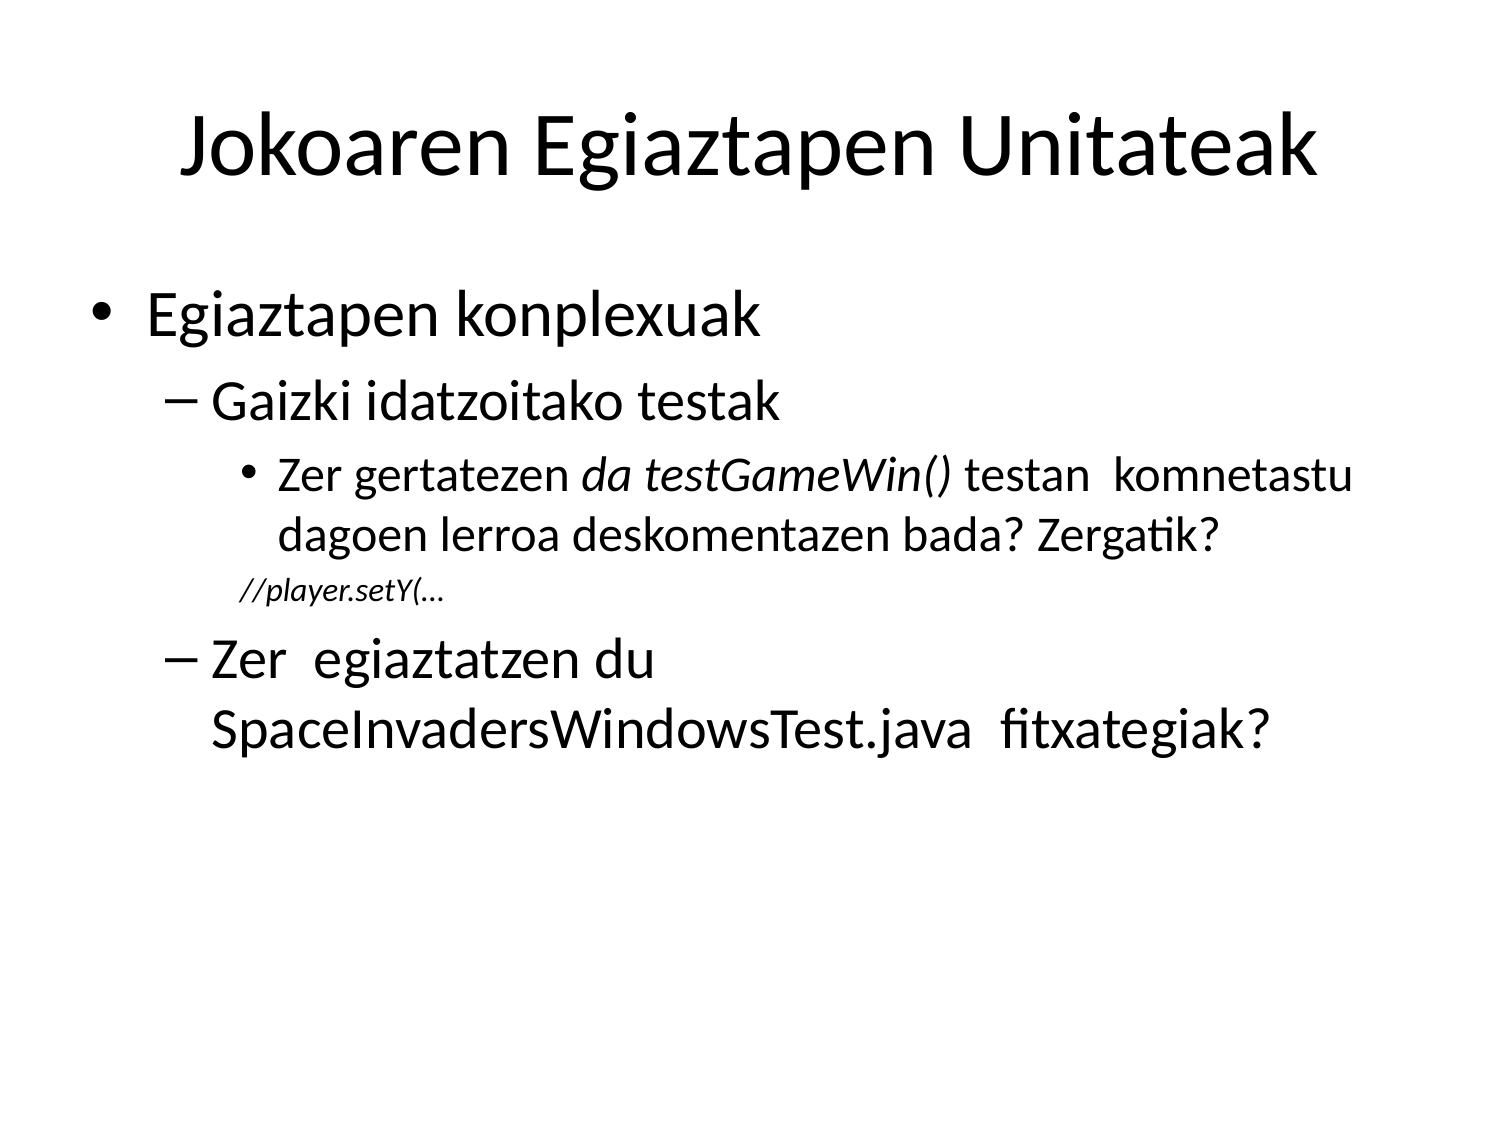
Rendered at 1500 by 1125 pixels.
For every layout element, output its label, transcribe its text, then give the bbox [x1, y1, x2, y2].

title Jokoaren Egiaztapen Unitateak [75, 45, 1425, 233]
list Egiaztapen konplexuak Gaizki idatzoitako testak Zer gertatezen da testGameWin() testan komnetastu dagoen lerroa deskomentazen bada? Zergatik? //player.setY(… Zer egiaztatzen du SpaceInvadersWindowsTest.java fitxategiak? [75, 262, 1425, 1005]
